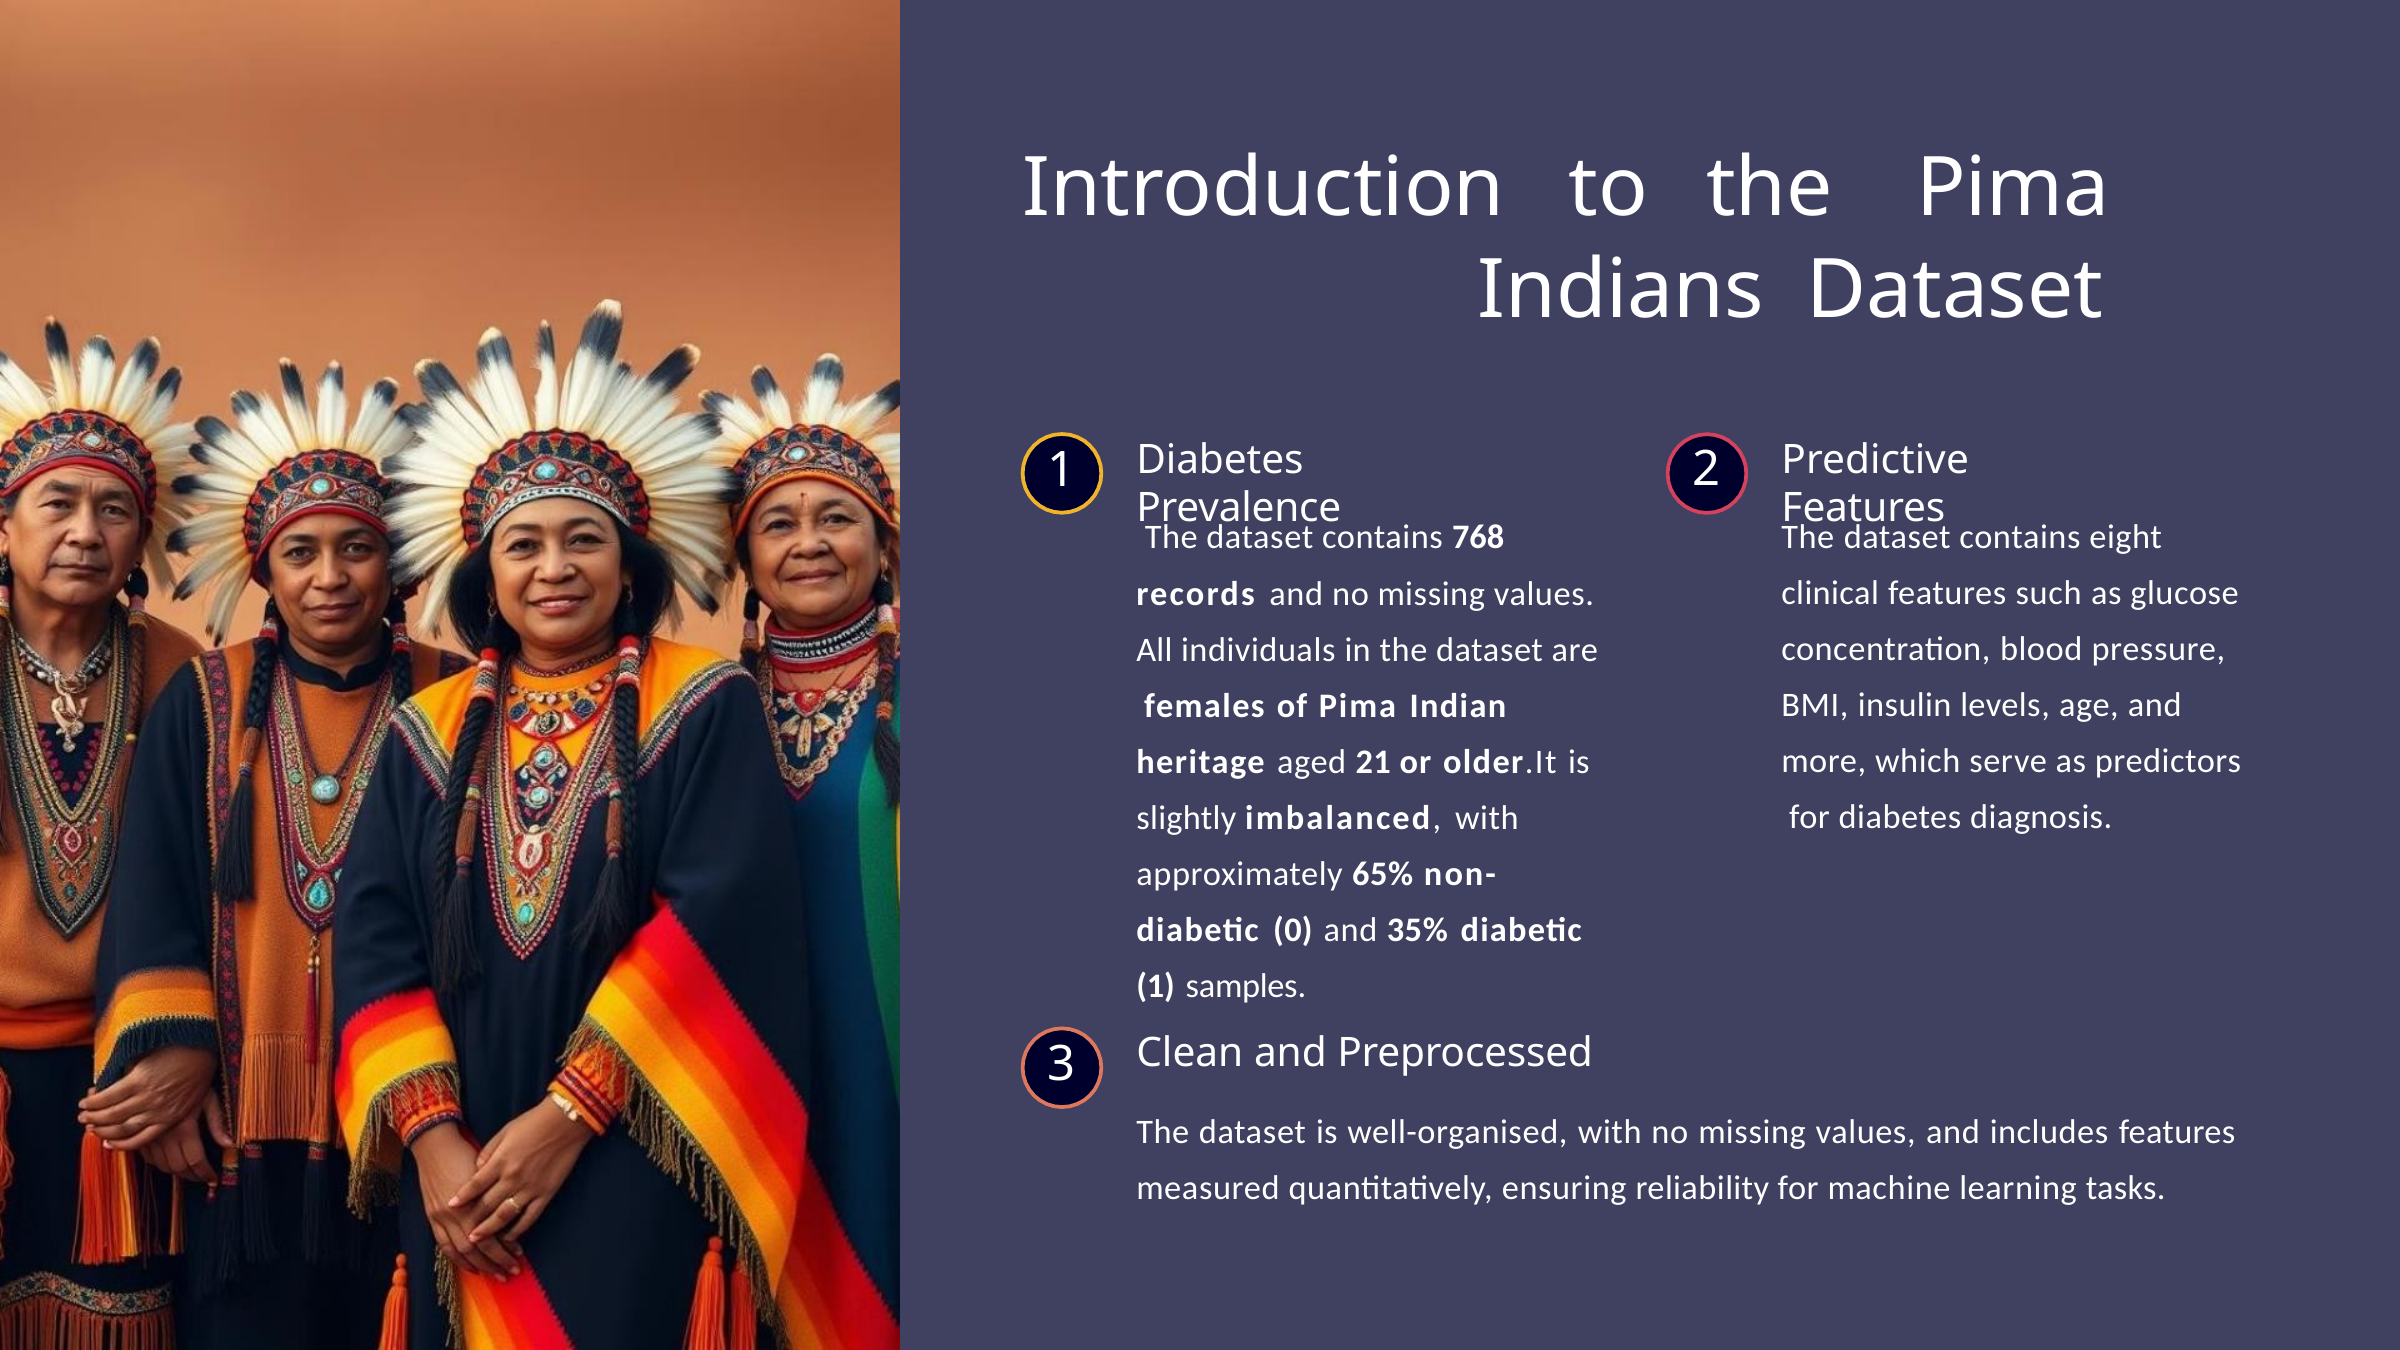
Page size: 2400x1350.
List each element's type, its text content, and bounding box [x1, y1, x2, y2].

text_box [1665, 432, 1749, 515]
text_box The dataset is well-organised, with no missing values, and includes features measured quantitatively, ensuring reliability for machine learning tasks. [1134, 1091, 2252, 1207]
text_box Diabetes Prevalence [1134, 430, 1513, 497]
text_box The dataset contains 768 records and no missing values. All individuals in the dataset are females of Pima Indian heritage aged 21 or older.It is slightly imbalanced, with approximately 65% non- diabetic (0) and 35% diabetic (1) samples. Clean and Preprocessed [1134, 497, 1607, 1075]
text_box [1020, 431, 1104, 515]
picture [0, 0, 901, 1350]
title Introduction to the Pima Indians Dataset [1020, 128, 2182, 355]
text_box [1020, 1026, 1104, 1110]
text_box The dataset contains eight clinical features such as glucose concentration, blood pressure, BMI, insulin levels, age, and more, which serve as predictors for diabetes diagnosis. [1779, 497, 2251, 836]
text_box Predictive Features [1779, 430, 2132, 497]
